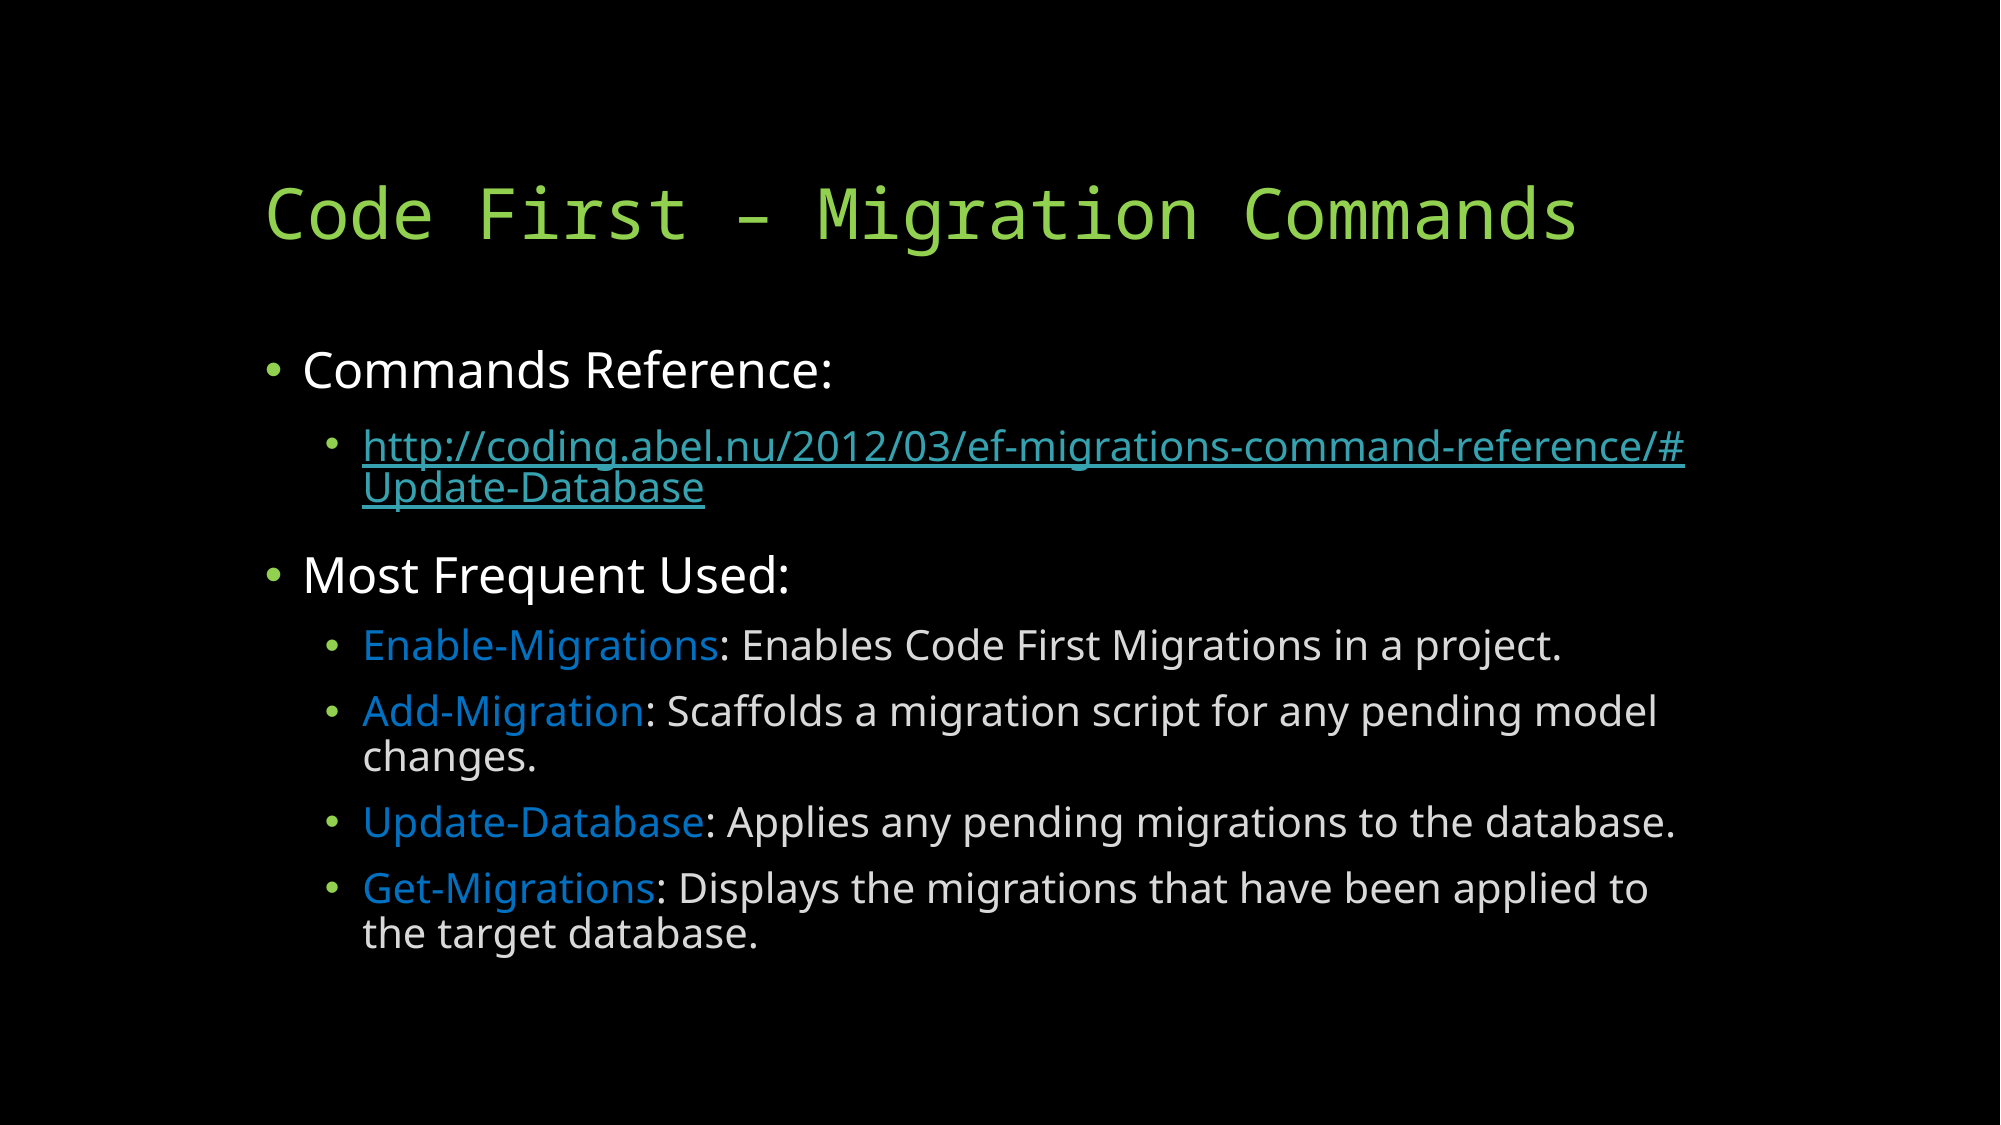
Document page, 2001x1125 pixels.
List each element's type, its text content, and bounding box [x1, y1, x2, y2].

title Code First – Migration Commands [249, 75, 1750, 263]
text_box Commands Reference: http://coding.abel.nu/2012/03/ef-migrations-command-reference/#Update-Database Most Frequent Used: Enable-Migrations: Enables Code First Migrations in a project. Add-Migration: Scaffolds a migration script for any pending model changes. Update-Database: Applies any pending migrations to the database. Get-Migrations: Displays the migrations that have been applied to the target database. [249, 338, 1709, 1035]
